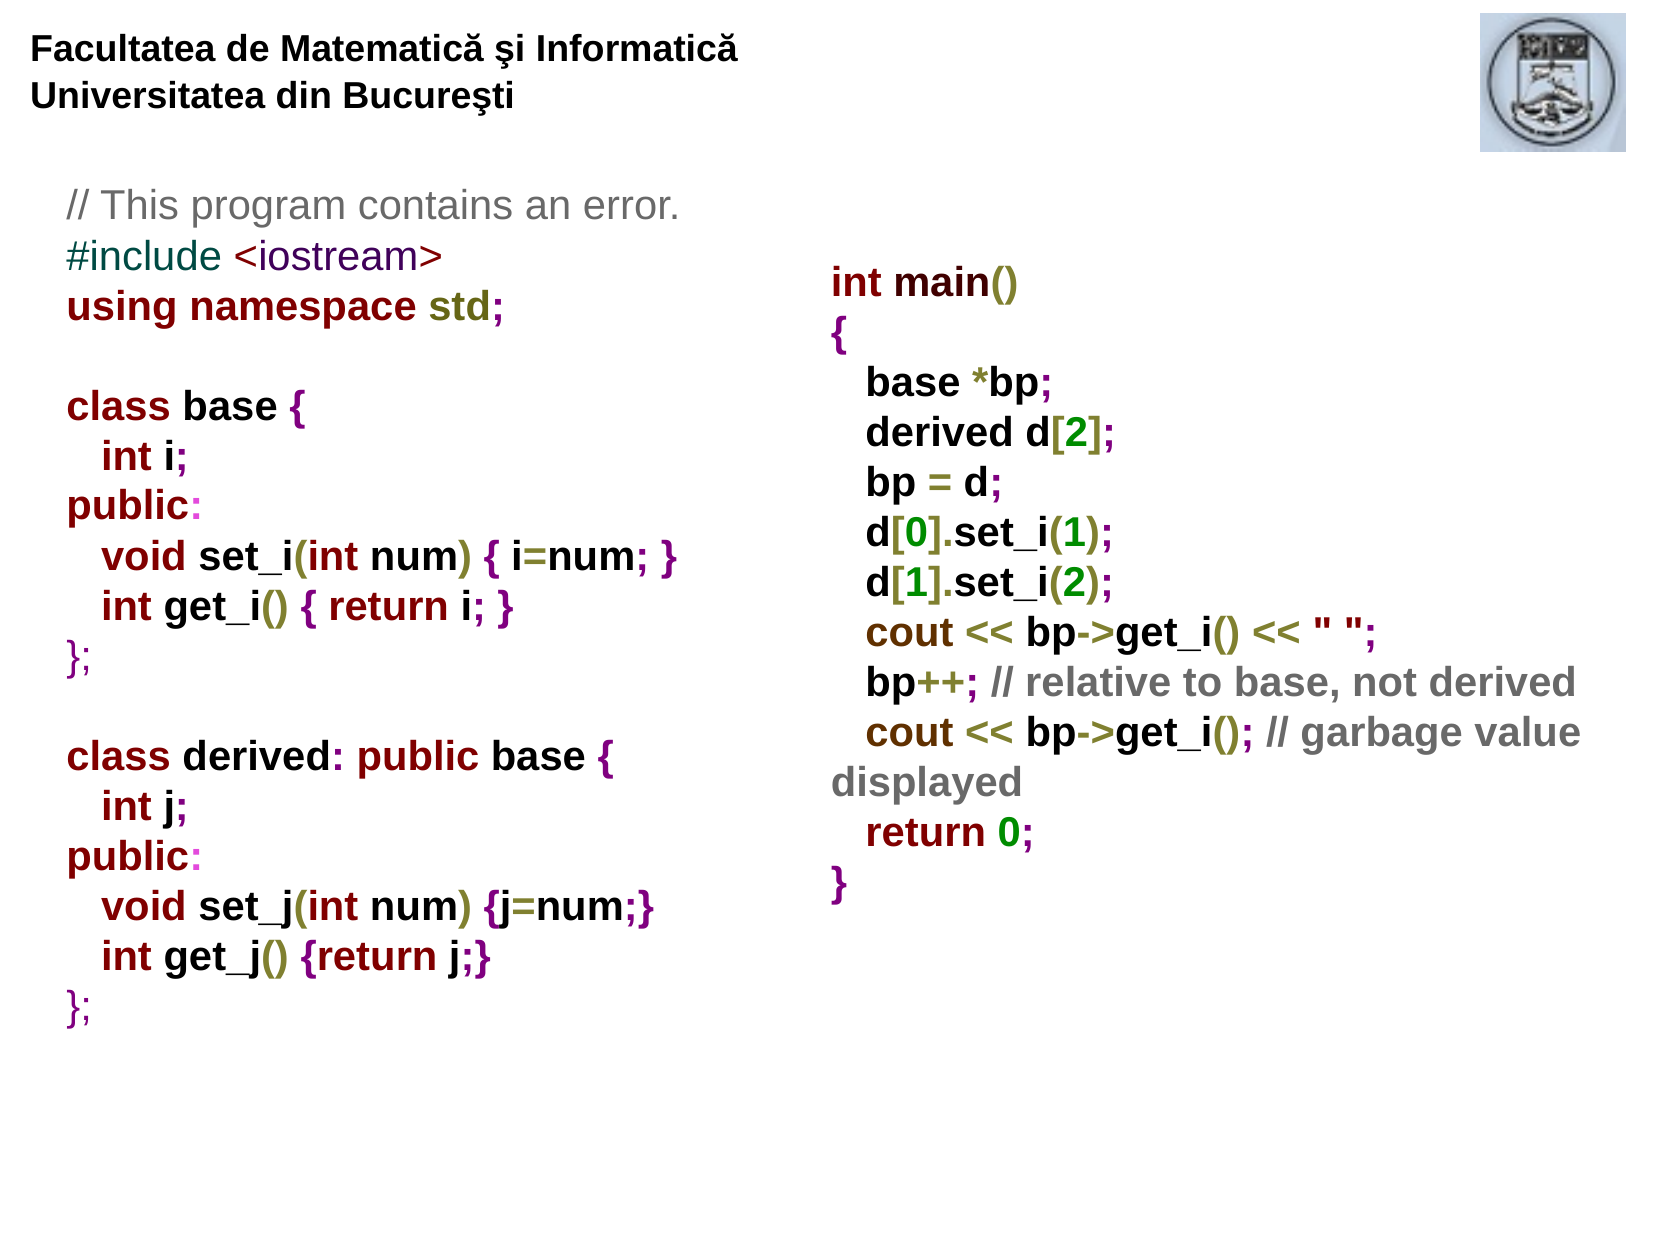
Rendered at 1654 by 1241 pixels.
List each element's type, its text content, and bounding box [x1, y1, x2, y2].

text_box int main() { base *bp; derived d[2]; bp = d; d[0].set_i(1); d[1].set_i(2); cout << bp->get_i() << " "; bp++; // relative to base, not derived cout << bp->get_i(); // garbage value displayed return 0; } [814, 246, 1602, 964]
picture [1480, 13, 1626, 152]
text_box // This program contains an error. #include <iostream> using namespace std; class base { int i; public: void set_i(int num) { i=num; } int get_i() { return i; } }; class derived: public base { int j; public: void set_j(int num) {j=num;} int get_j() {return j;} }; [50, 170, 877, 1187]
text_box Facultatea de Matematică şi Informatică Universitatea din Bucureşti [13, 13, 841, 122]
